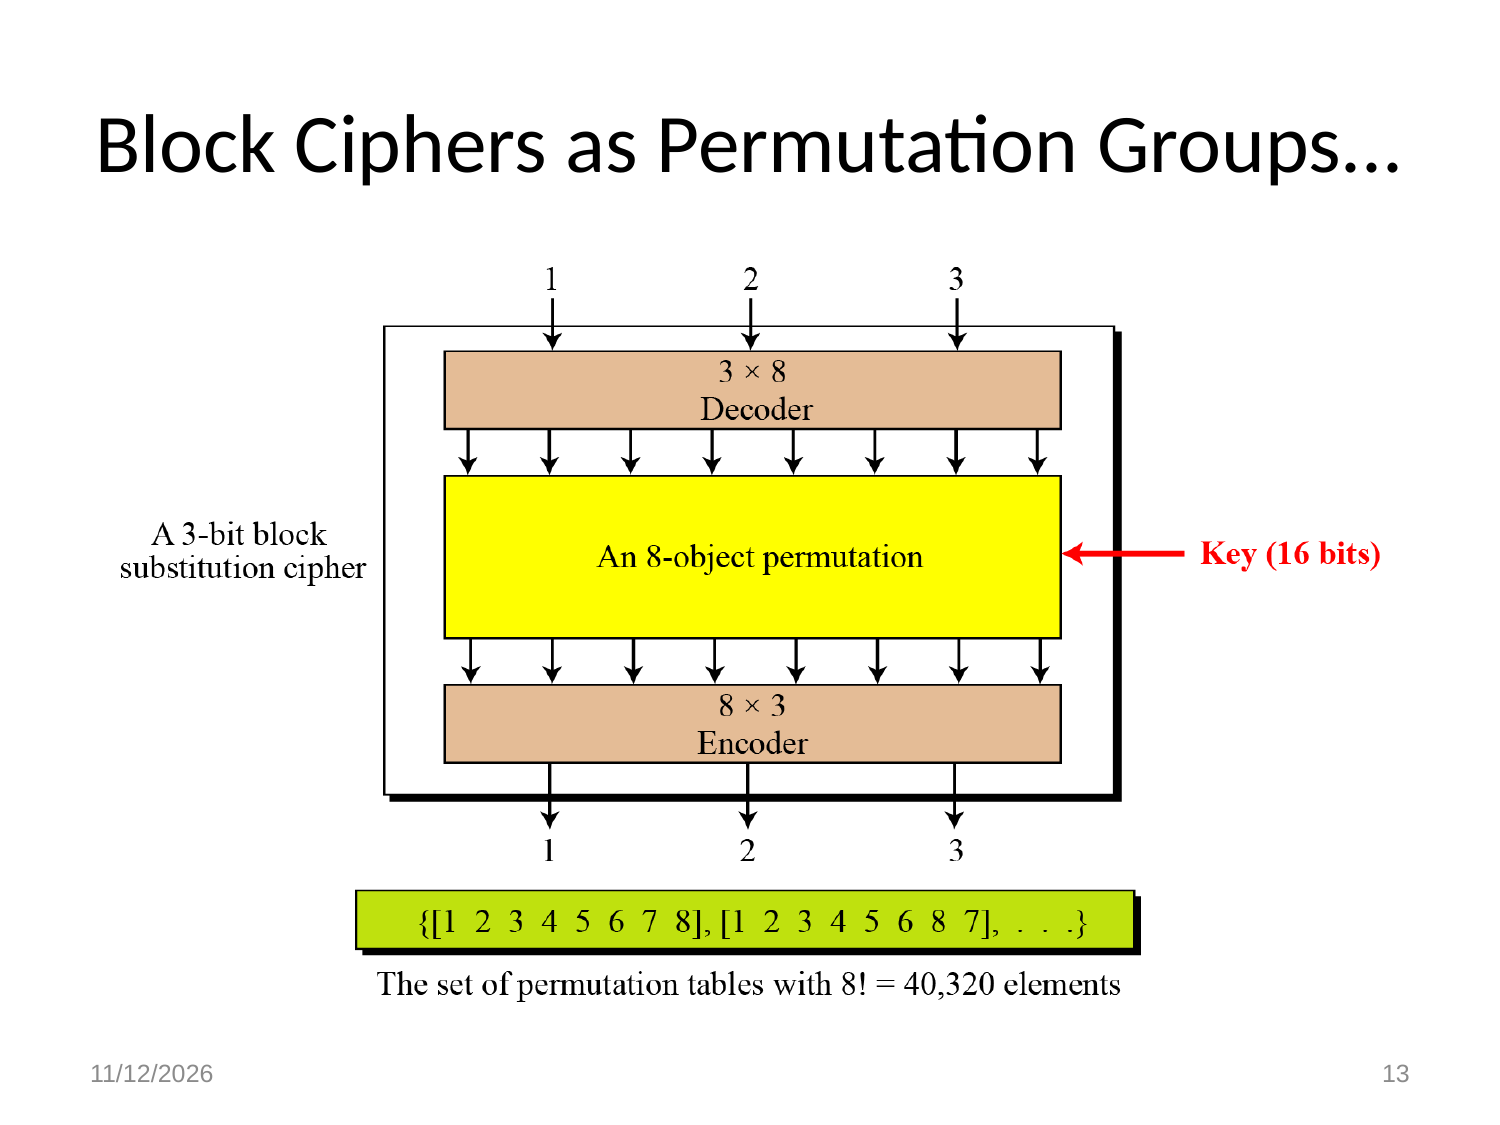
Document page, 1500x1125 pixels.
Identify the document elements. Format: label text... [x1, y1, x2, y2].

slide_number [75, 1042, 425, 1103]
slide_number 13 [1074, 1042, 1425, 1103]
title Block Ciphers as Permutation Groups... [75, 45, 1425, 233]
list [118, 262, 1382, 1006]
